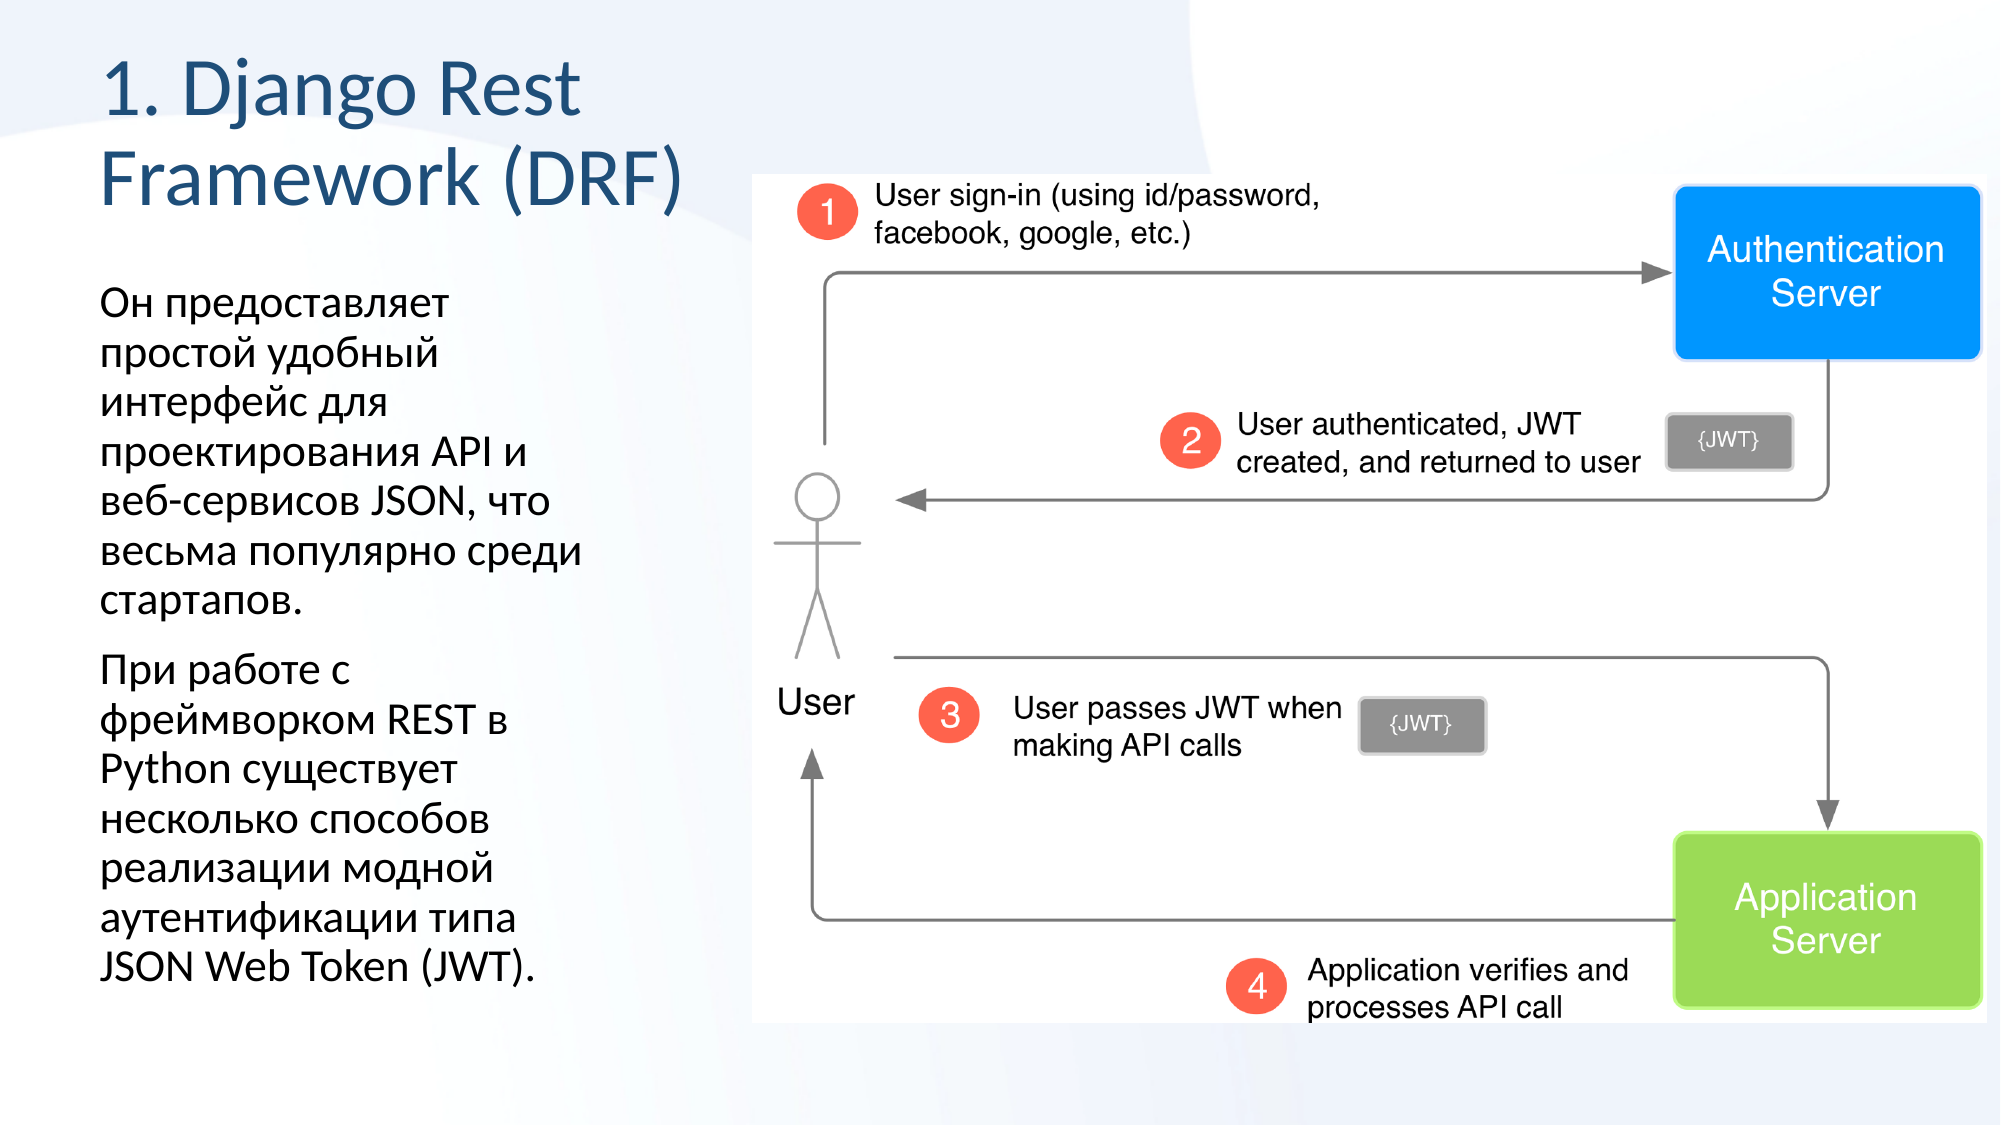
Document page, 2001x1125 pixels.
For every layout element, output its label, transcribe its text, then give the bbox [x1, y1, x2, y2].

picture [0, 0, 2001, 1125]
title 1. Django Rest Framework (DRF) [84, 24, 893, 243]
list Он предоставляет простой удобный интерфейс для проектирования API и веб-сервисов JSON, что весьма популярно среди стартапов. При работе с фреймворком REST в Python существует несколько способов реализации модной аутентификации типа JSON Web Token (JWT). [84, 271, 631, 1056]
